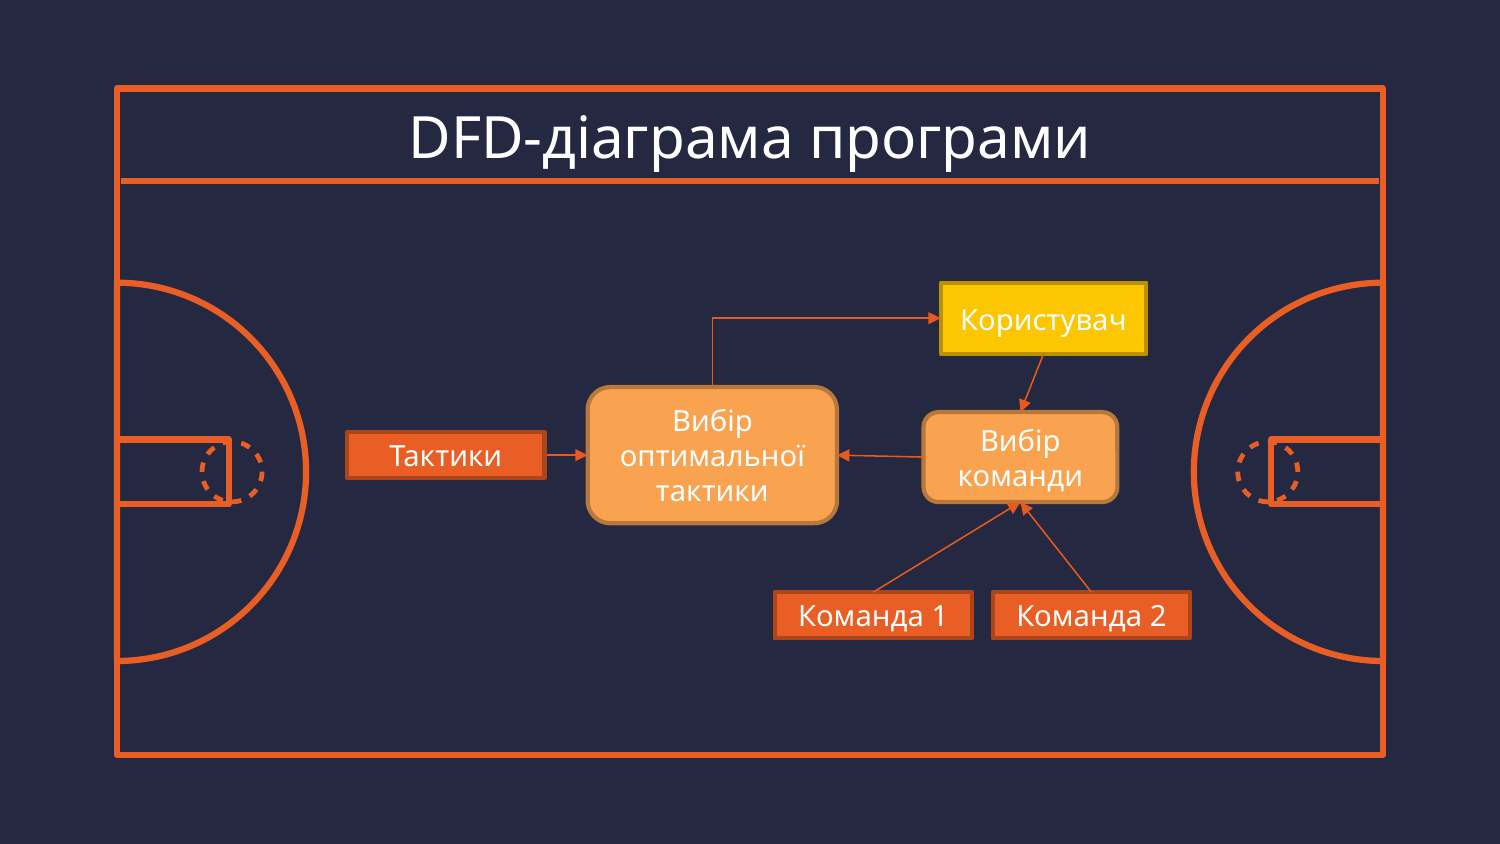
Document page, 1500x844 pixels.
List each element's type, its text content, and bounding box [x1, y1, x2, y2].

title DFD-діаграма програми [116, 88, 1383, 183]
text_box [346, 282, 1191, 639]
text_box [1193, 282, 1500, 662]
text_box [0, 282, 307, 662]
